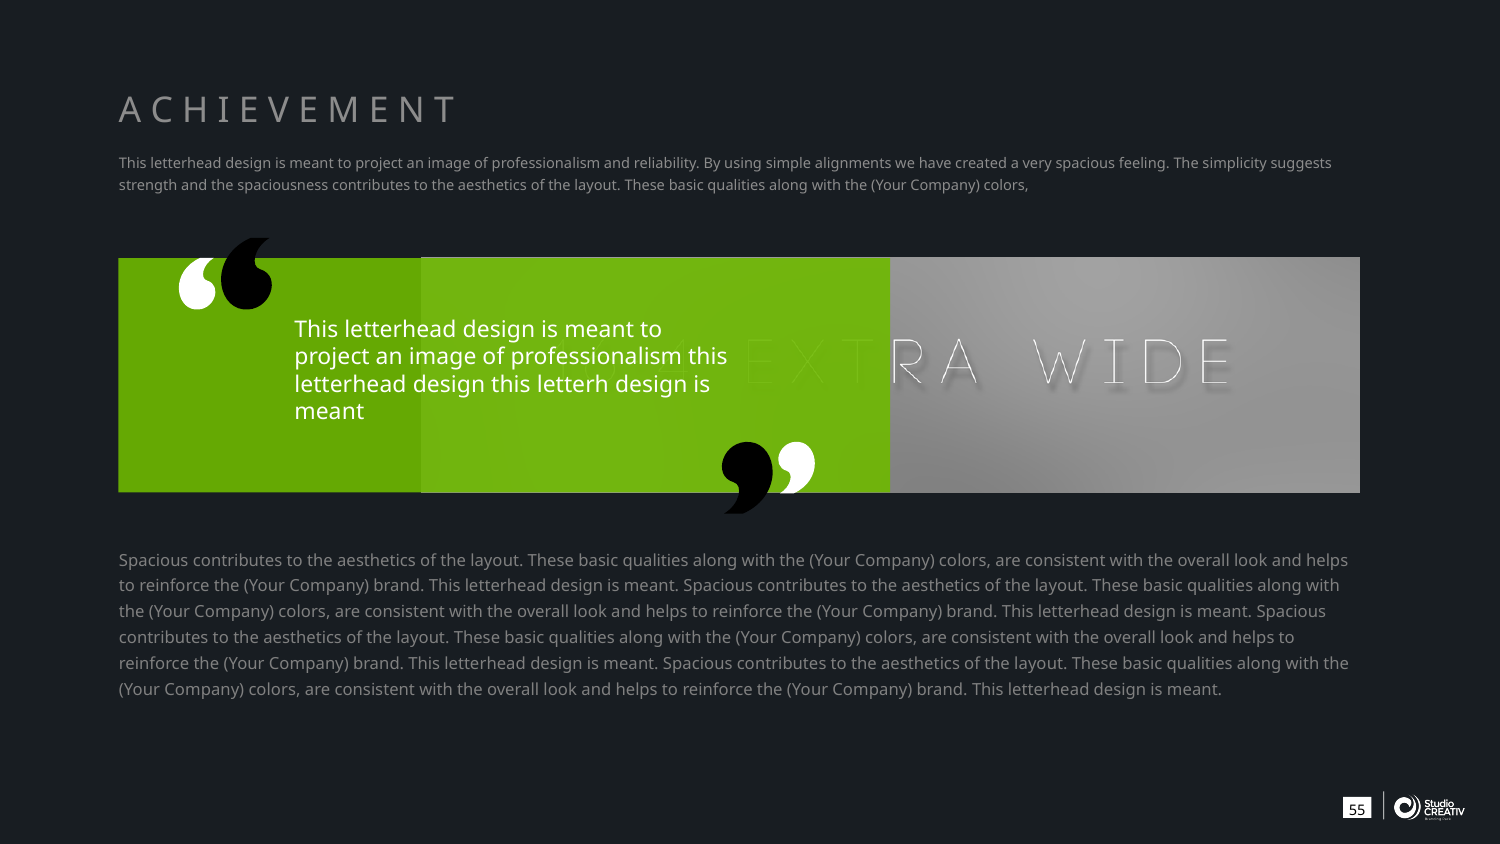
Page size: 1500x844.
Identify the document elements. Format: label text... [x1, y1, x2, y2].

text_box This letterhead design is meant to project an image of professionalism and reliability. By using simple alignments we have created a very spacious feeling. The simplicity suggests strength and the spaciousness contributes to the aesthetics of the layout. These basic qualities along with the (Your Company) colors, [118, 148, 1366, 195]
picture [421, 257, 1360, 493]
text_box This letterhead design is meant to project an image of professionalism this letterhead design this letterh design is meant [294, 314, 416, 440]
text_box [118, 258, 419, 493]
text_box A C H I E V E M E N T [118, 89, 891, 139]
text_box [178, 237, 272, 310]
text_box Spacious contributes to the aesthetics of the layout. These basic qualities along with the (Your Company) colors, are consistent with the overall look and helps to reinforce the (Your Company) brand. This letterhead design is meant. Spacious contributes to the aesthetics of the layout. These basic qualities along with the (Your Company) colors, are consistent with the overall look and helps to reinforce the (Your Company) brand. This letterhead design is meant. Spacious contributes to the aesthetics of the layout. These basic qualities along with the (Your Company) colors, are consistent with the overall look and helps to reinforce the (Your Company) brand. This letterhead design is meant. Spacious contributes to the aesthetics of the layout. These basic qualities along with the (Your Company) colors, are consistent with the overall look and helps to reinforce the (Your Company) brand. This letterhead design is meant. [118, 543, 1360, 721]
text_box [721, 441, 815, 514]
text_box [1339, 791, 1466, 821]
